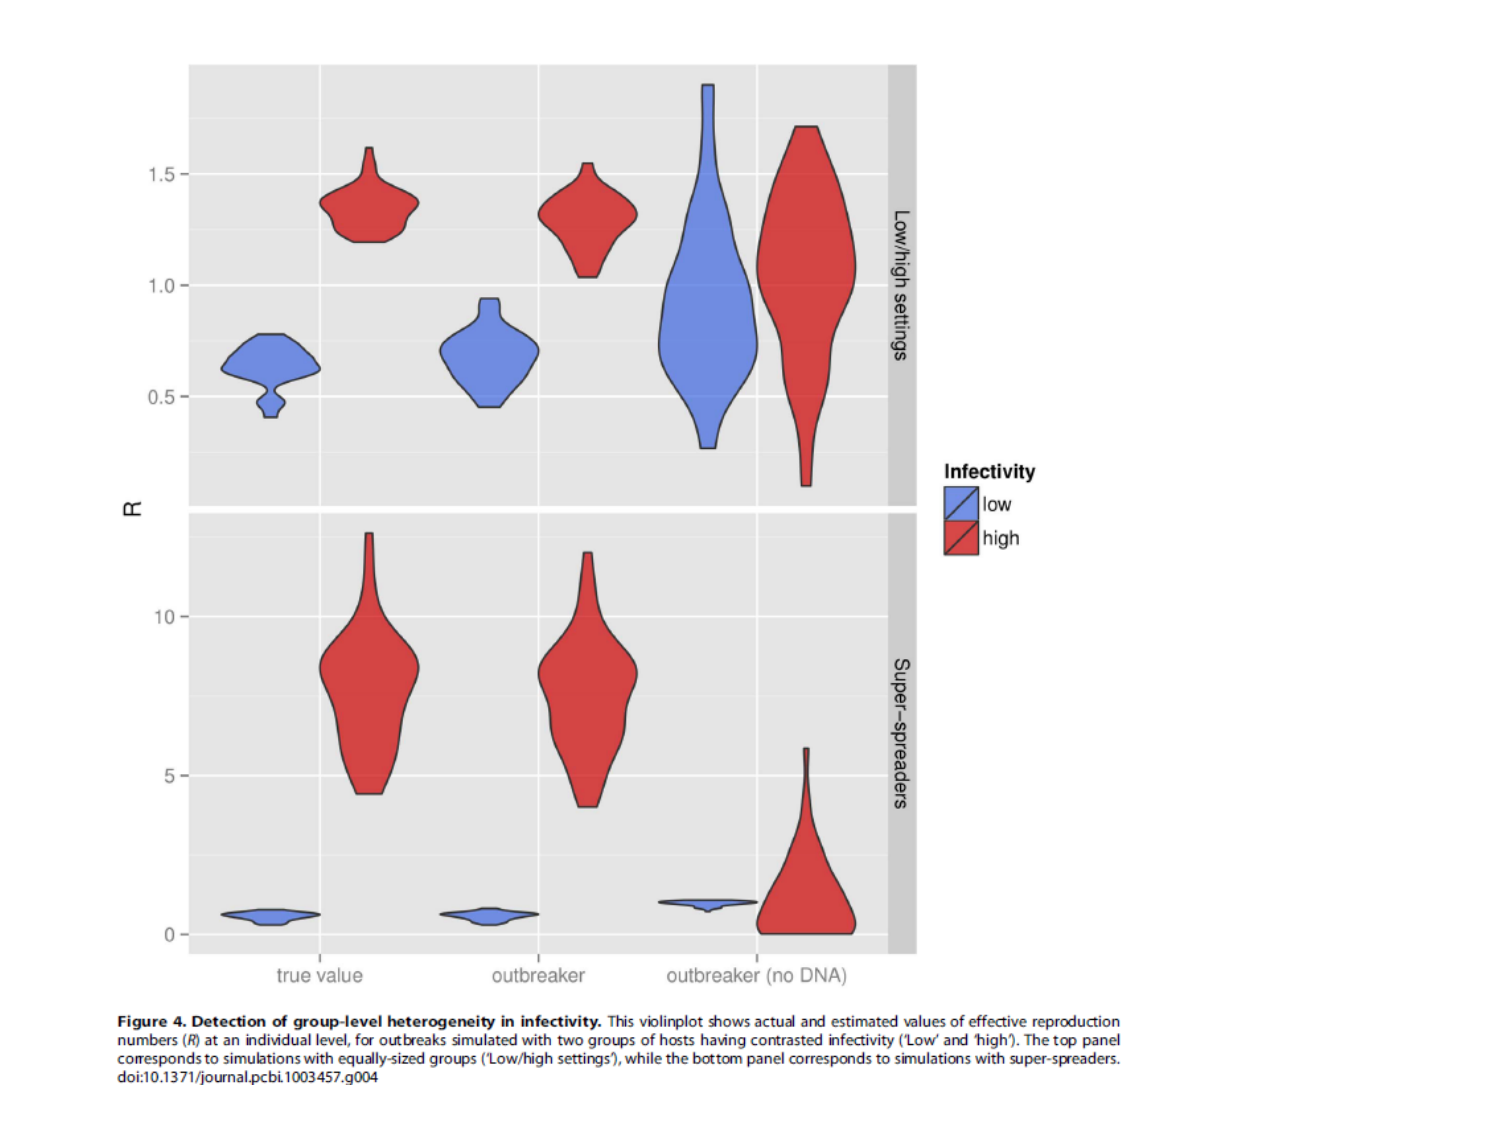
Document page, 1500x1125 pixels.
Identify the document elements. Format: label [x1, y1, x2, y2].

picture [62, 37, 1163, 1085]
